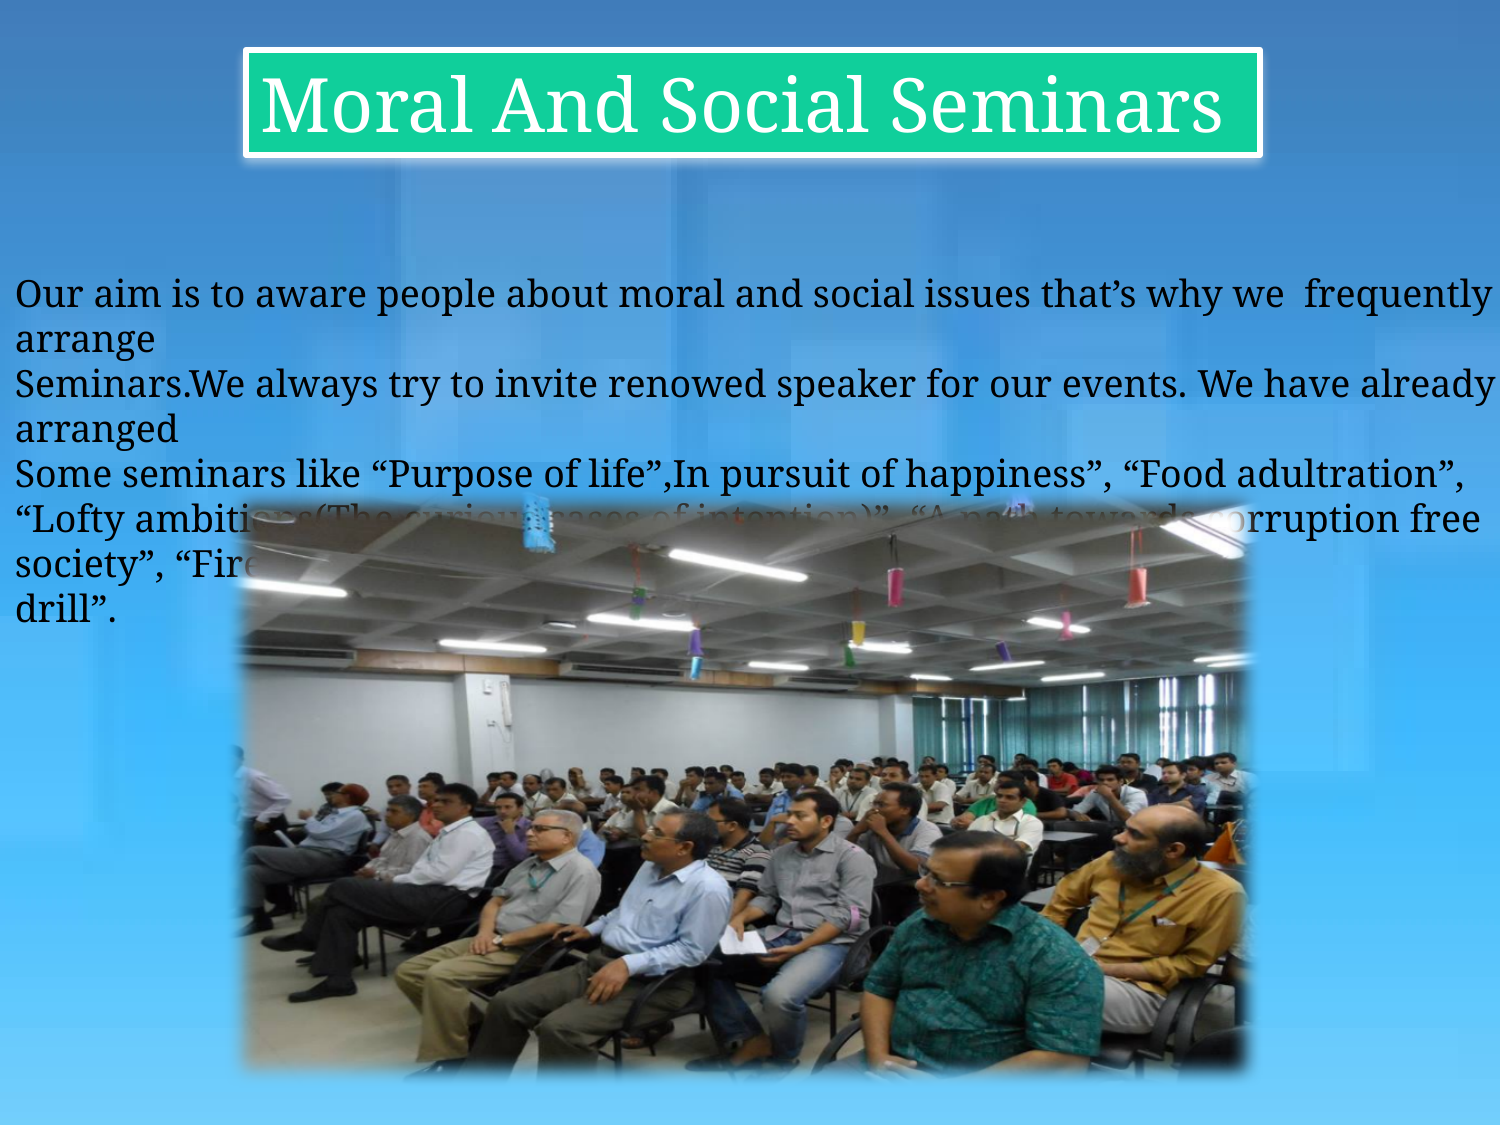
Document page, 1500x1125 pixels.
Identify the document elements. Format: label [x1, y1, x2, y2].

list [0, 0, 1500, 1125]
picture [224, 487, 1263, 1088]
